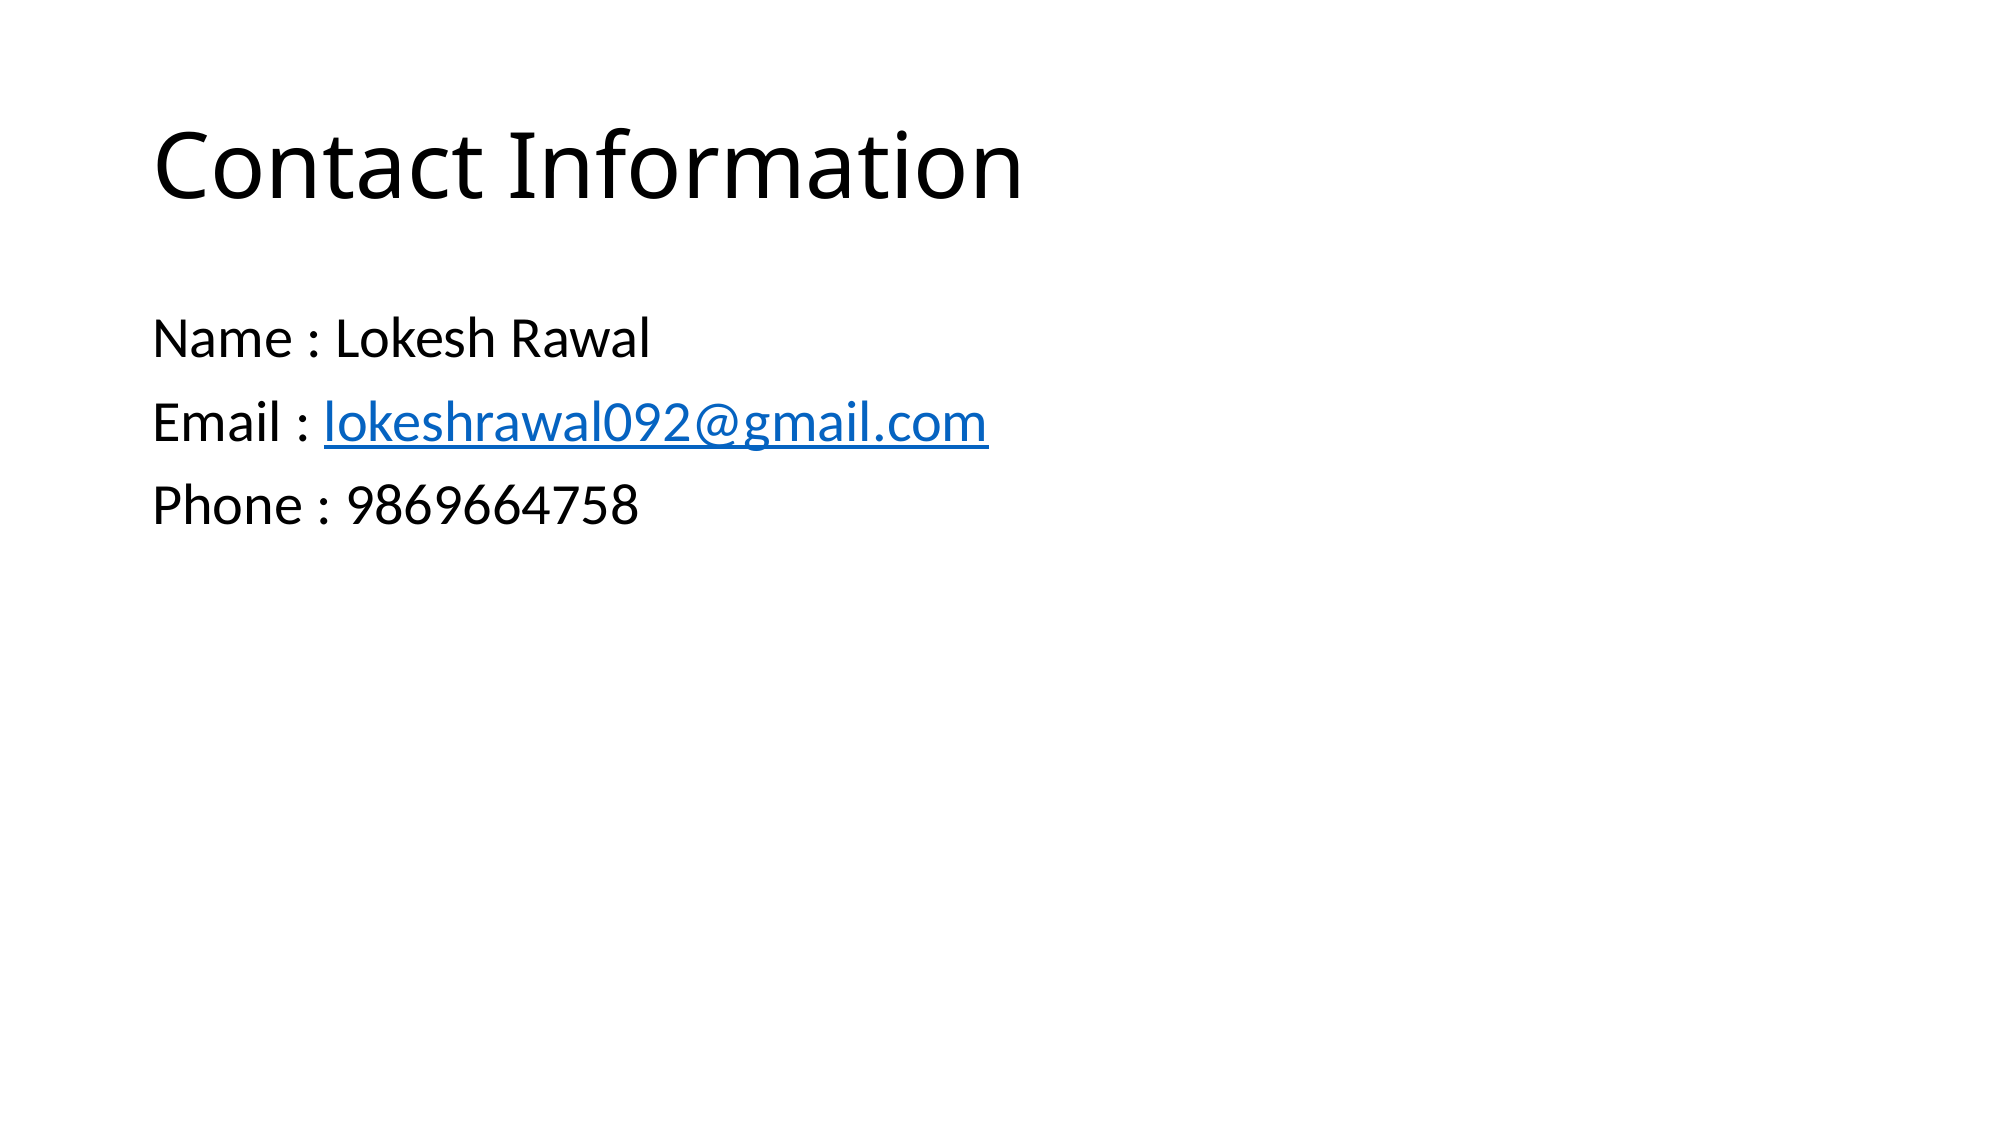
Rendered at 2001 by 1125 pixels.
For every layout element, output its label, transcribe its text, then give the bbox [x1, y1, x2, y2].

title Contact Information [137, 59, 1863, 278]
list Name : Lokesh Rawal Email : lokeshrawal092@gmail.com Phone : 9869664758 [137, 299, 1863, 1014]
